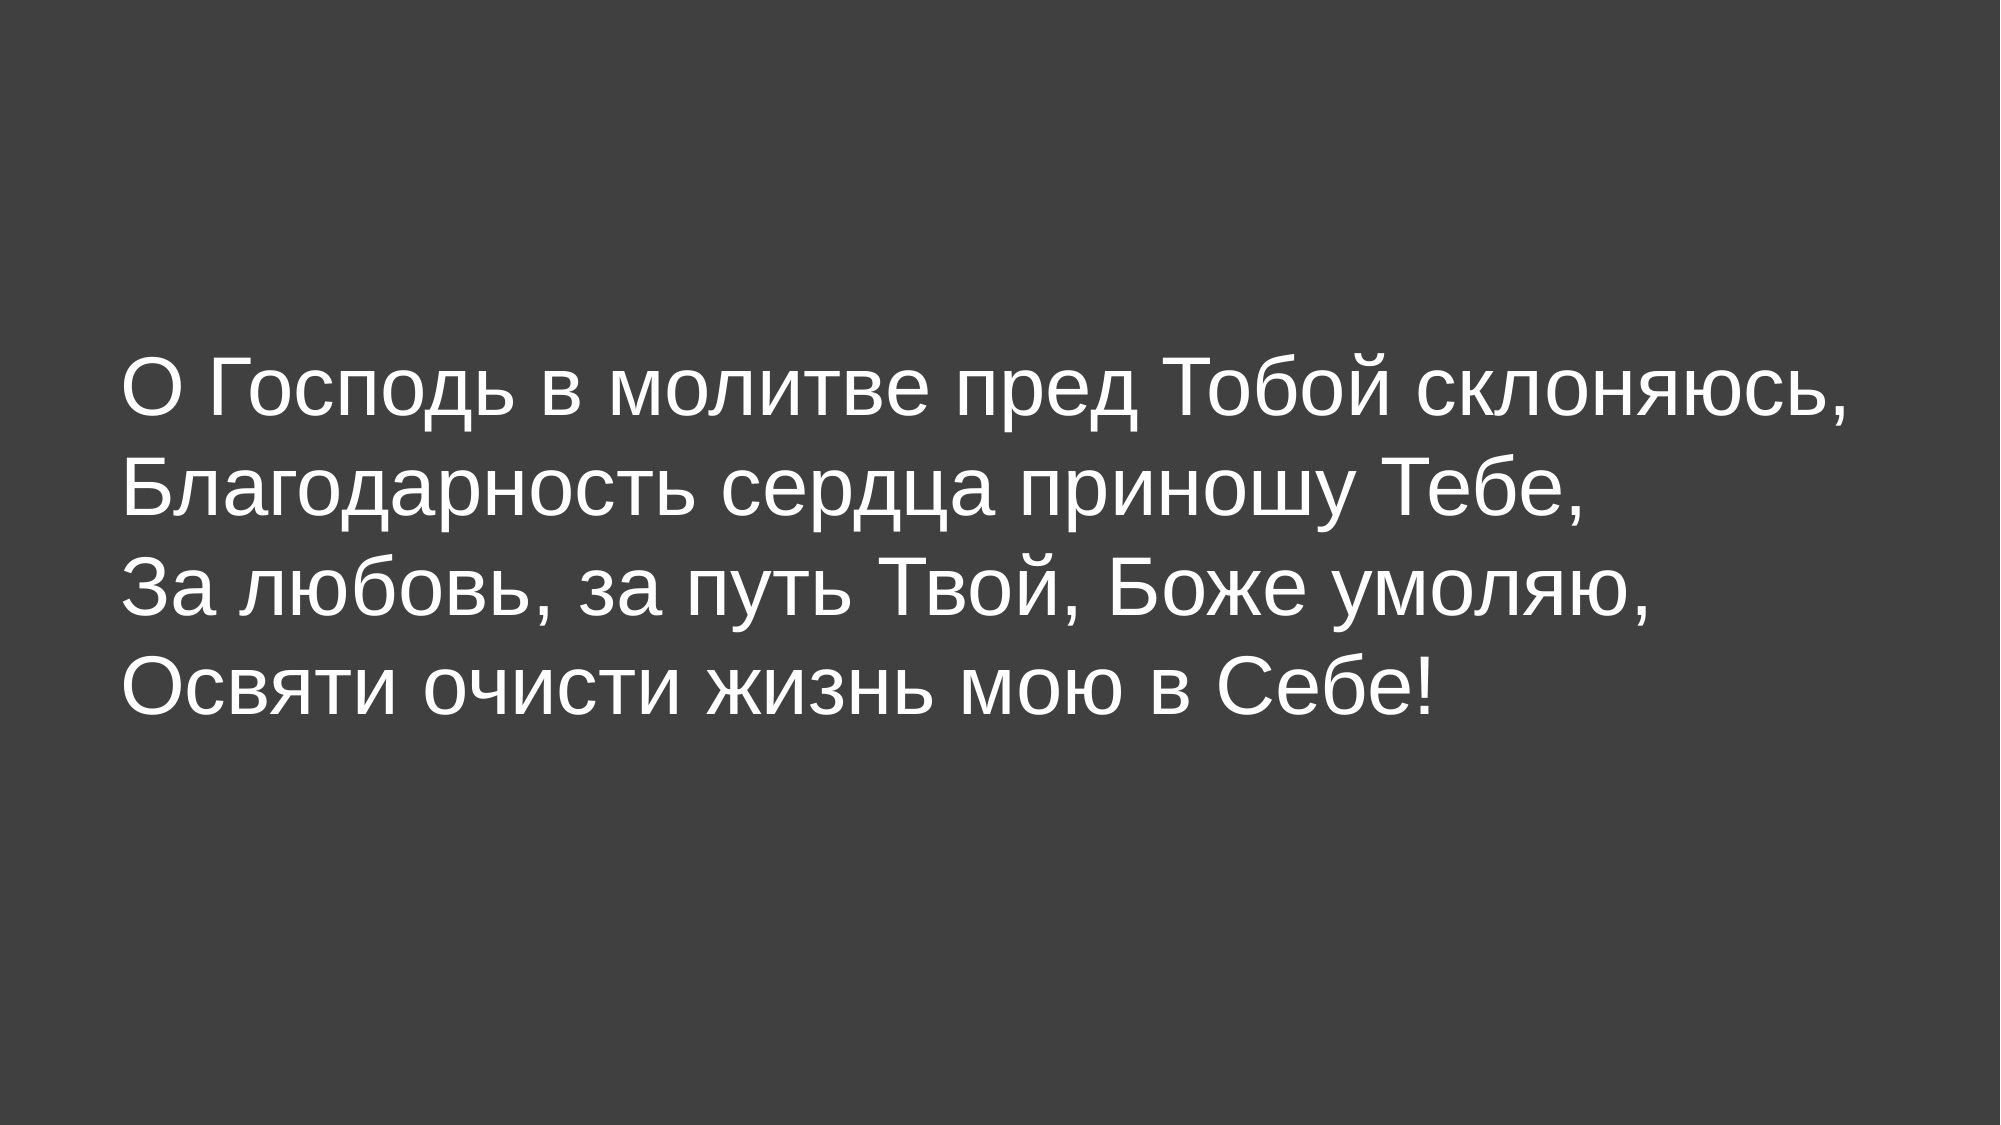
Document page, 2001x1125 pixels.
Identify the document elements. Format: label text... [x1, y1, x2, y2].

text_box О Господь в молитве пред Тобой склоняюсь, Благодарность сердца приношу Тебе, За любовь, за путь Твой, Боже умоляю, Освяти очисти жизнь мою в Себе! [105, 64, 1899, 1100]
